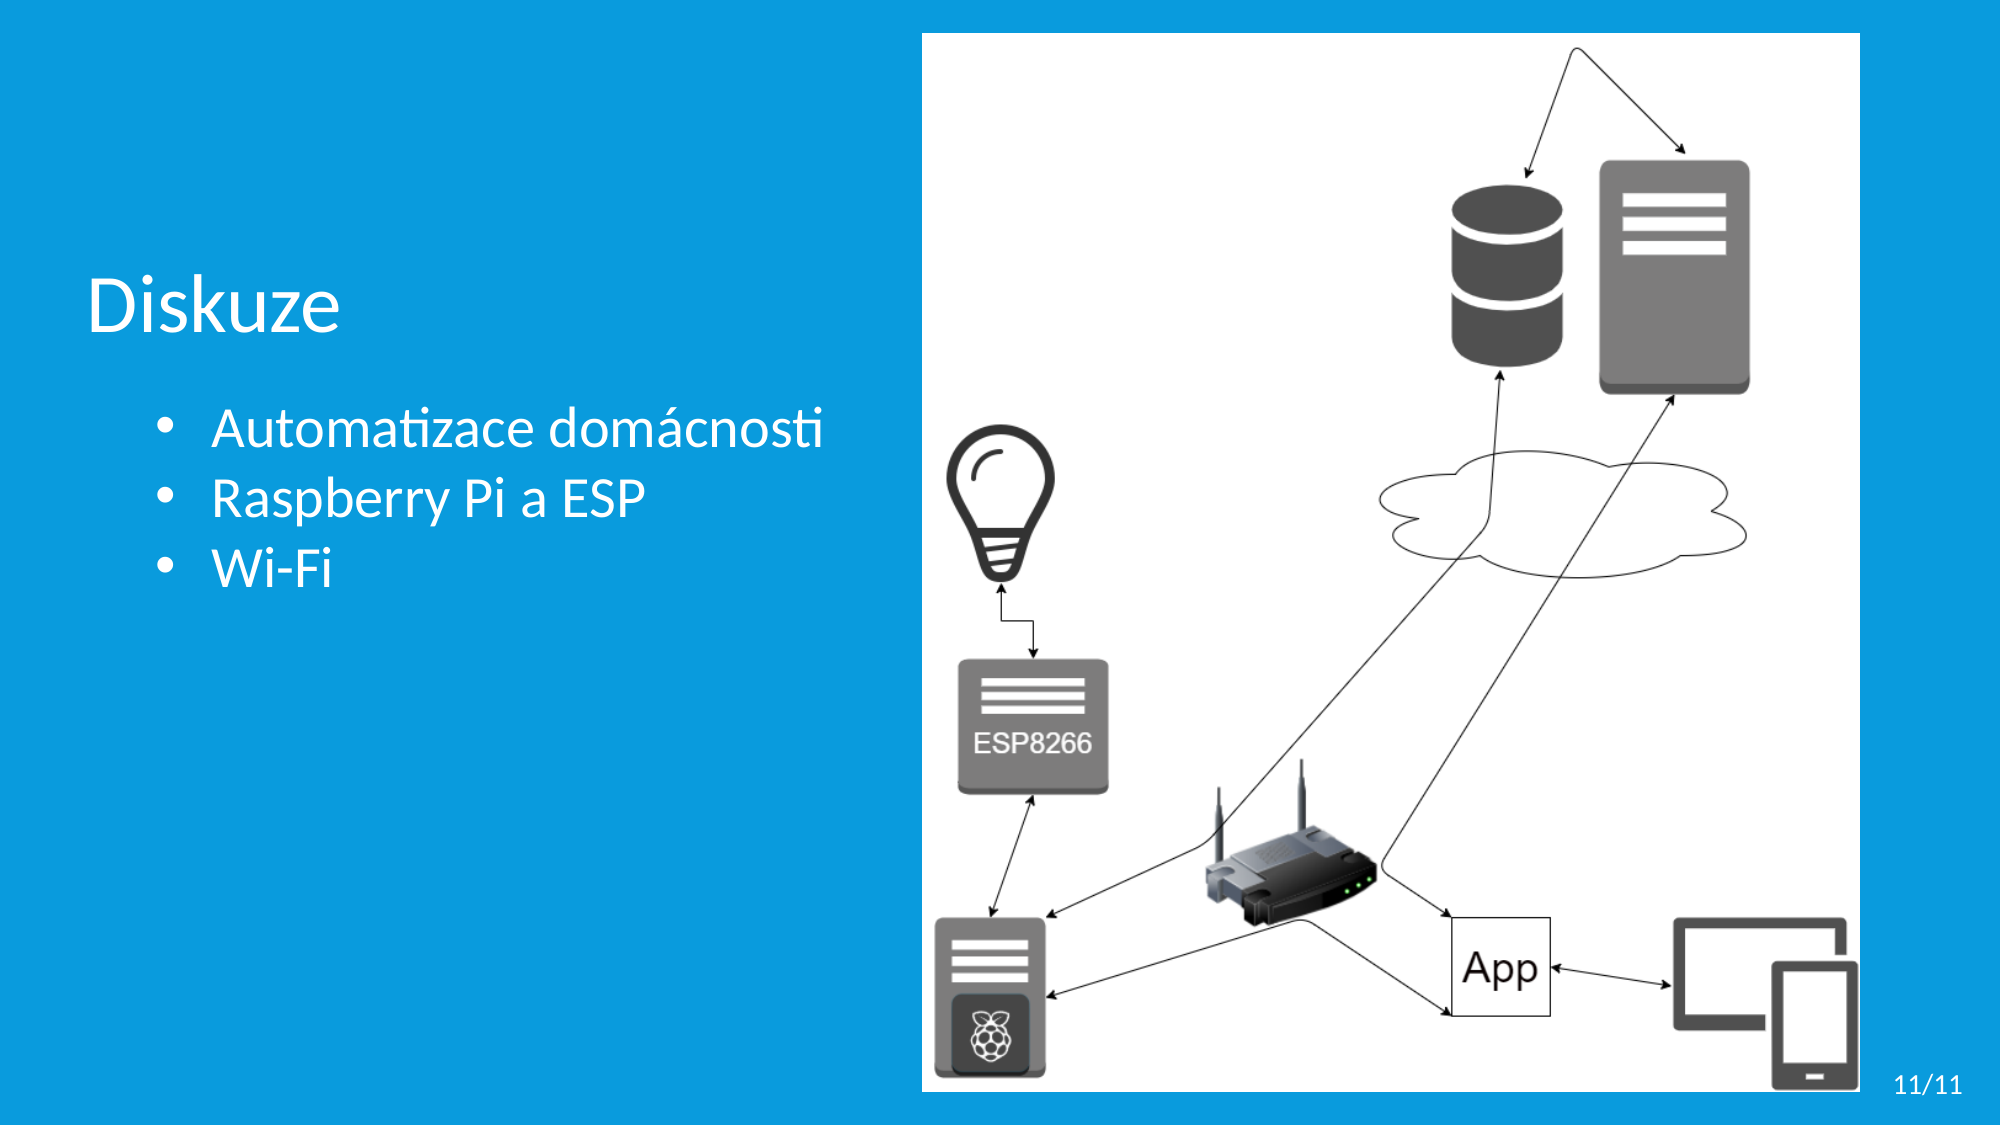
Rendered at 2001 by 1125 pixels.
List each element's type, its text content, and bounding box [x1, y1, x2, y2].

slide_number 11/11 [1855, 1040, 2000, 1125]
text_box Automatizace domácnosti Raspberry Pi a ESP Wi-Fi [140, 382, 922, 607]
text_box Diskuze [72, 242, 570, 357]
picture [923, 34, 1859, 1091]
